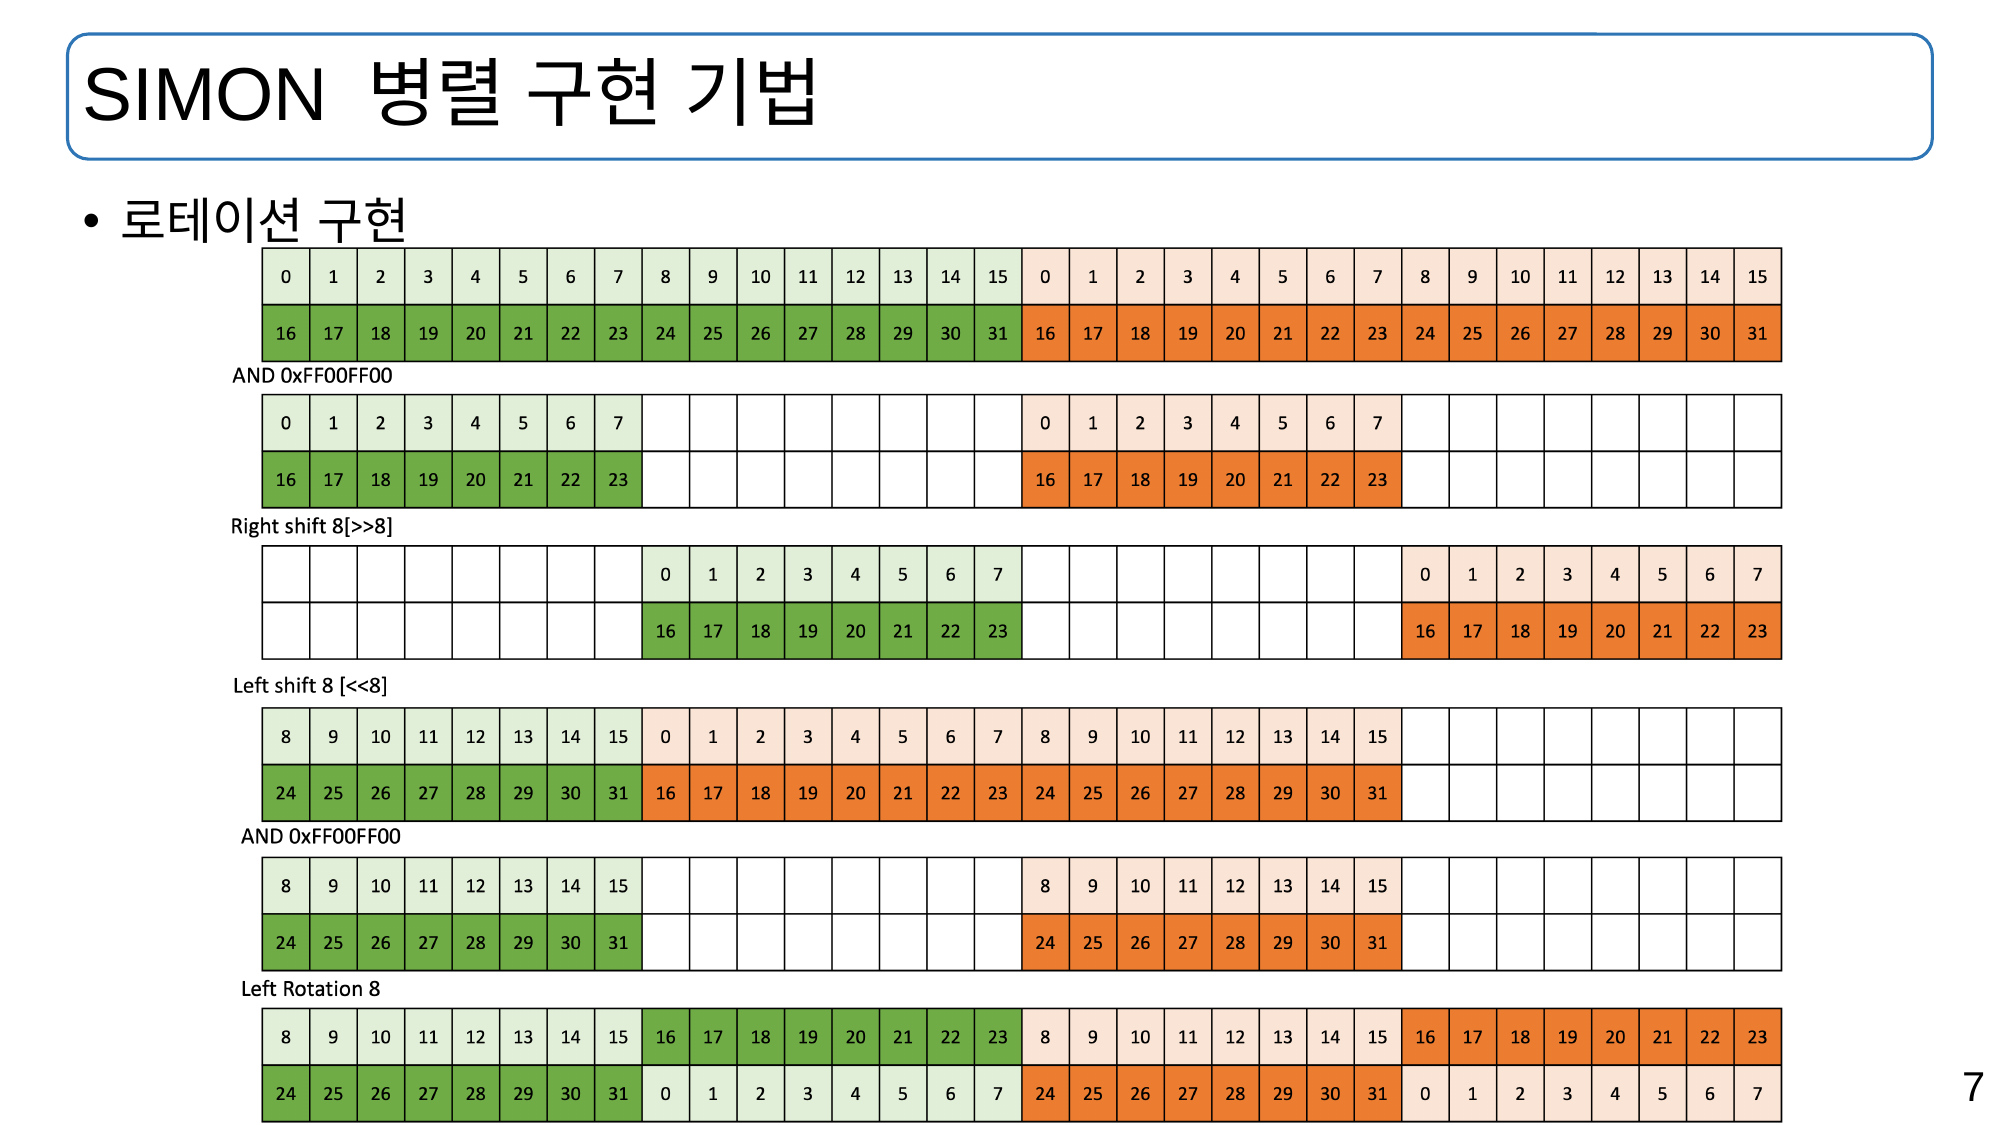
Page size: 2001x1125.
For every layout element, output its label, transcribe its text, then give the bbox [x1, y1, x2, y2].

title SIMON 병렬 구현 기법 [67, 34, 1933, 160]
picture [216, 246, 1784, 1125]
list 로테이션 구현 [67, 189, 1933, 1019]
